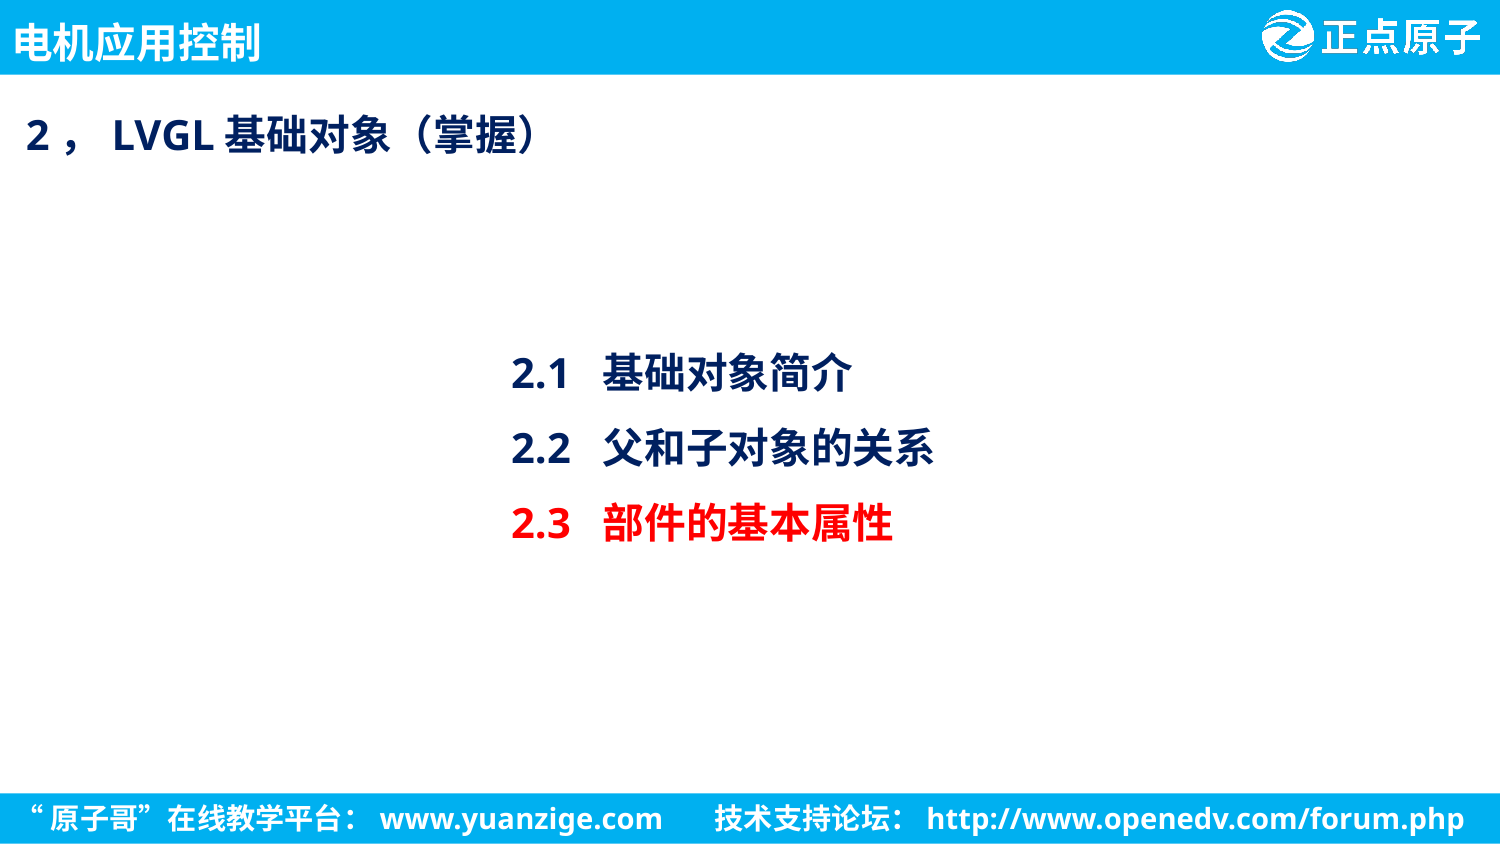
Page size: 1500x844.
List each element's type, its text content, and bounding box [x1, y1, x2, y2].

picture [1368, 19, 1396, 42]
text_box 技术支持论坛：http://www.openedv.com/forum.php [683, 793, 1480, 843]
picture [1391, 46, 1397, 53]
text_box 电机应用控制 [0, 0, 967, 75]
picture [1263, 27, 1301, 61]
picture [1323, 21, 1357, 53]
picture [1446, 21, 1479, 54]
text_box [0, 0, 1500, 76]
picture [1276, 45, 1301, 53]
picture [1273, 11, 1314, 45]
picture [1412, 45, 1418, 52]
text_box [0, 792, 1500, 844]
picture [1431, 45, 1438, 51]
text_box 2，LVGL基础对象（掌握） [11, 76, 672, 167]
text_box “原子哥”在线教学平台：www.yuanzige.com [0, 793, 683, 843]
text_box 2.1 基础对象简介 2.2 父和子对象的关系 2.3 部件的基本属性 [503, 317, 997, 551]
picture [1405, 21, 1438, 54]
